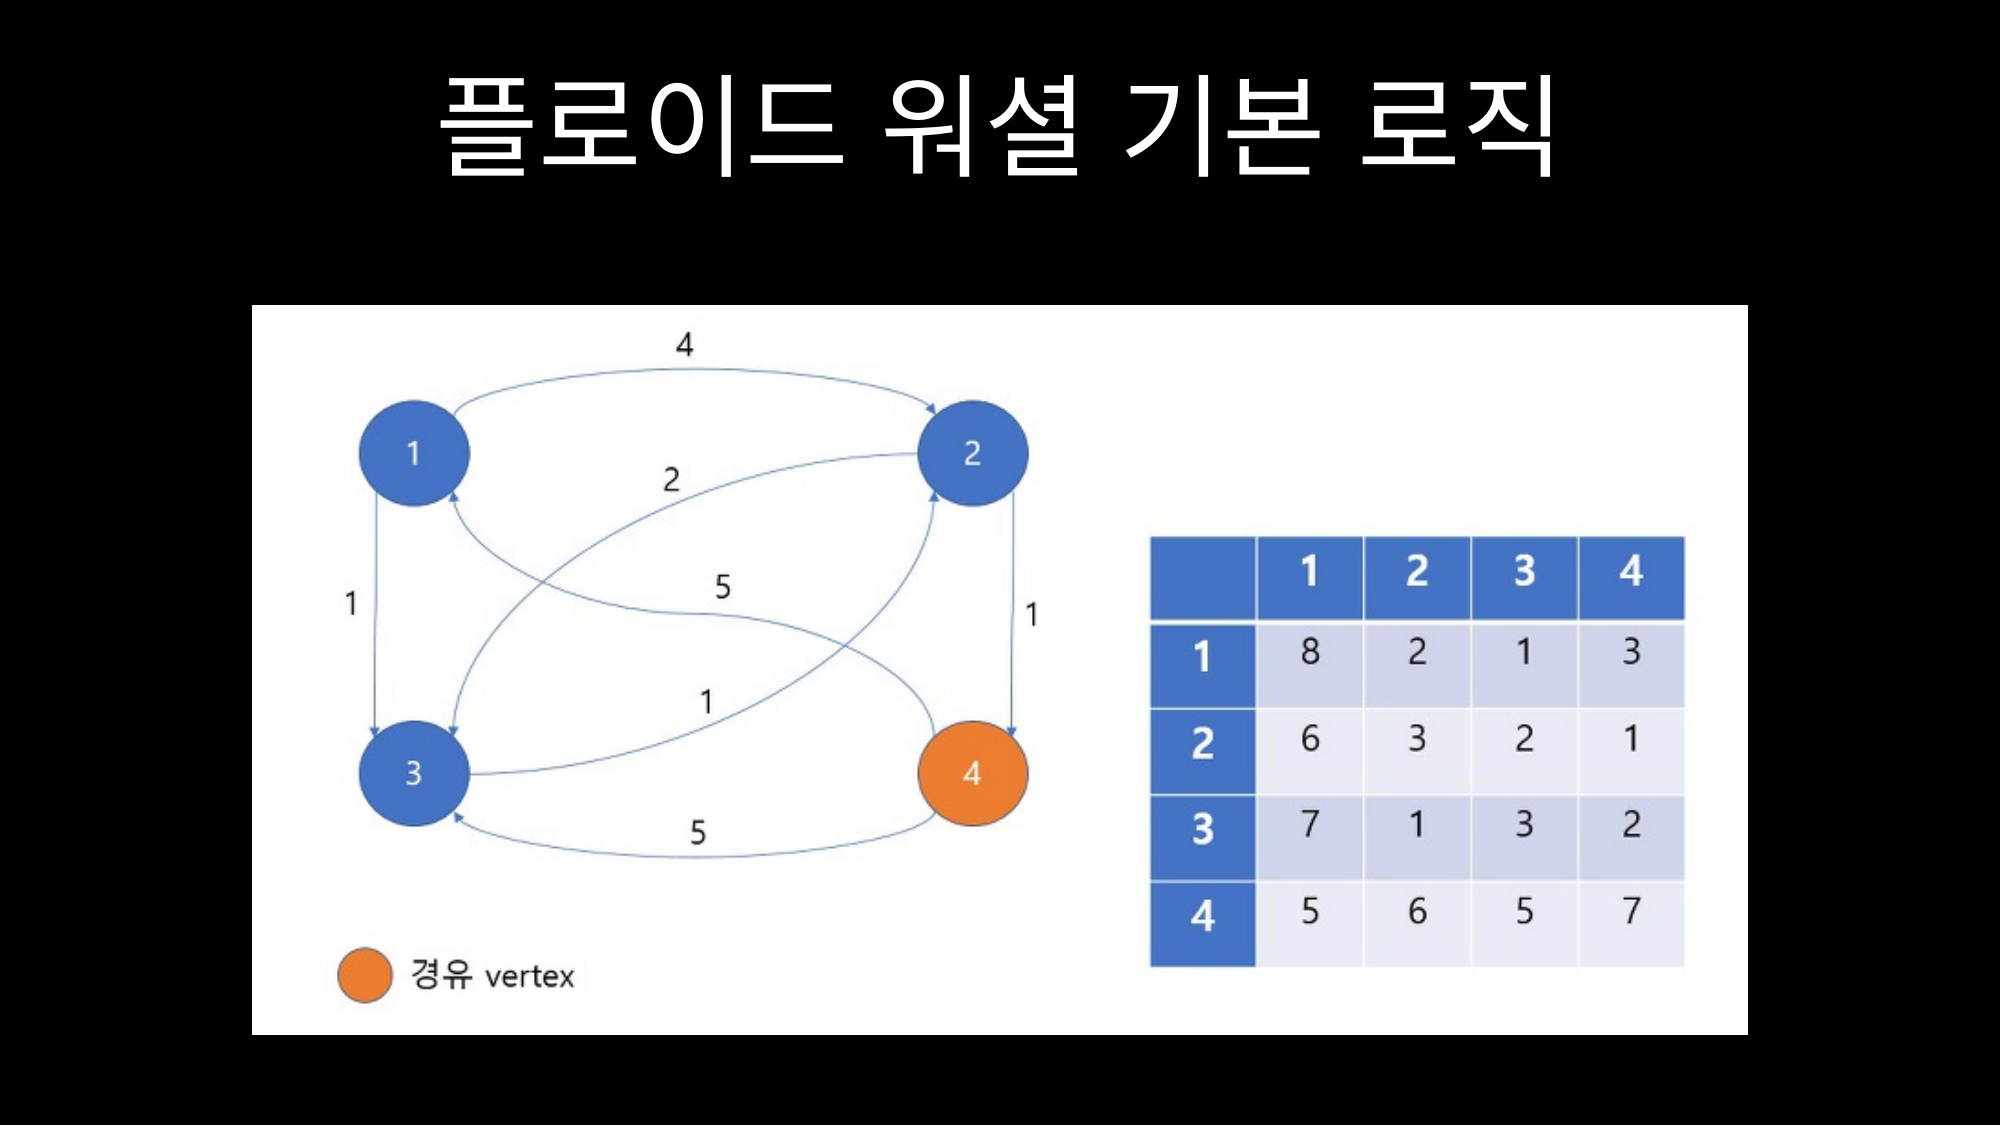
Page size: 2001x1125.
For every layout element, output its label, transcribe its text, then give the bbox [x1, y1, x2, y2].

picture [252, 305, 1748, 1035]
title 플로이드 워셜 기본 로직 [137, 47, 1863, 201]
